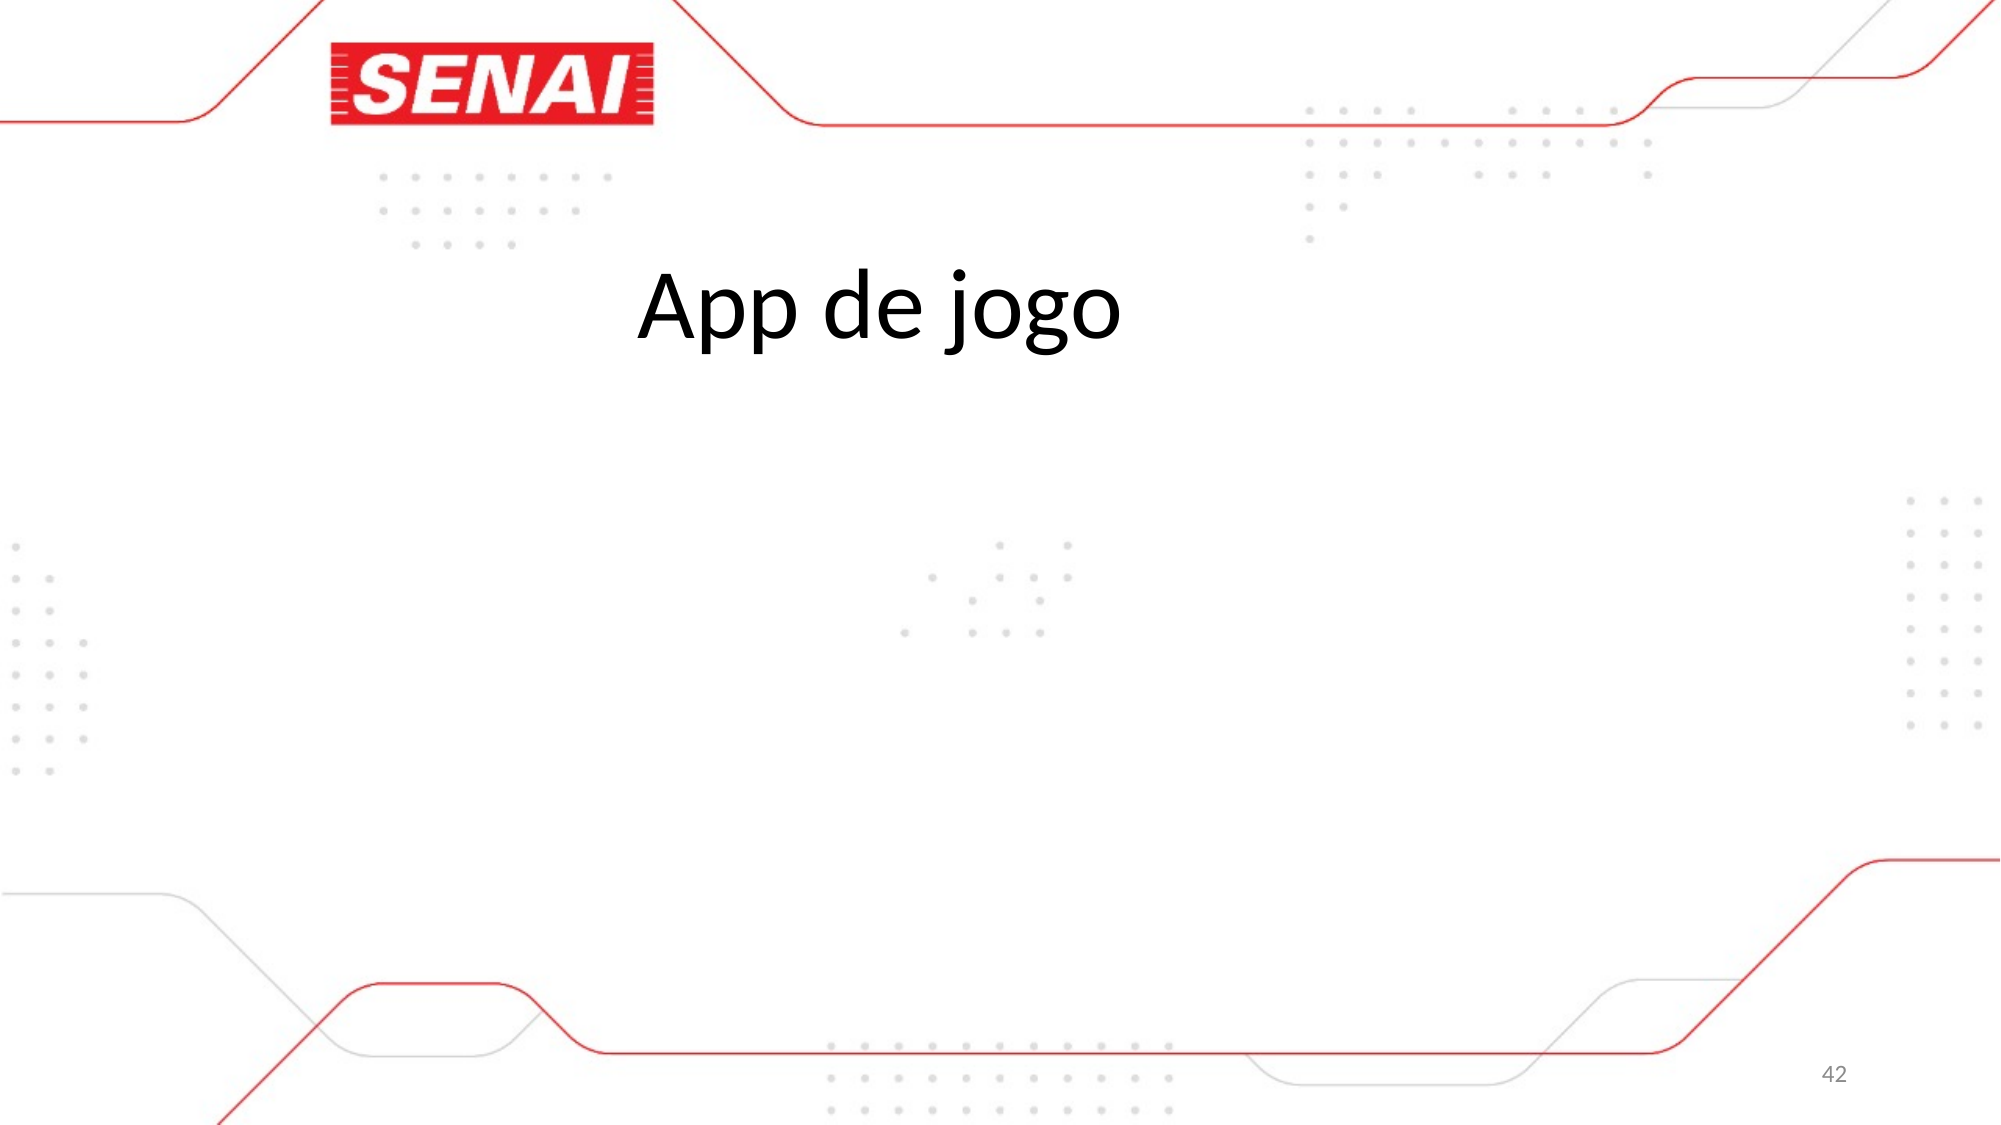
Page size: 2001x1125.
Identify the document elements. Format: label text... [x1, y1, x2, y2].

picture [0, 0, 2001, 1125]
text_box App de jogo [254, 231, 1507, 366]
slide_number 42 [1412, 1042, 1863, 1103]
